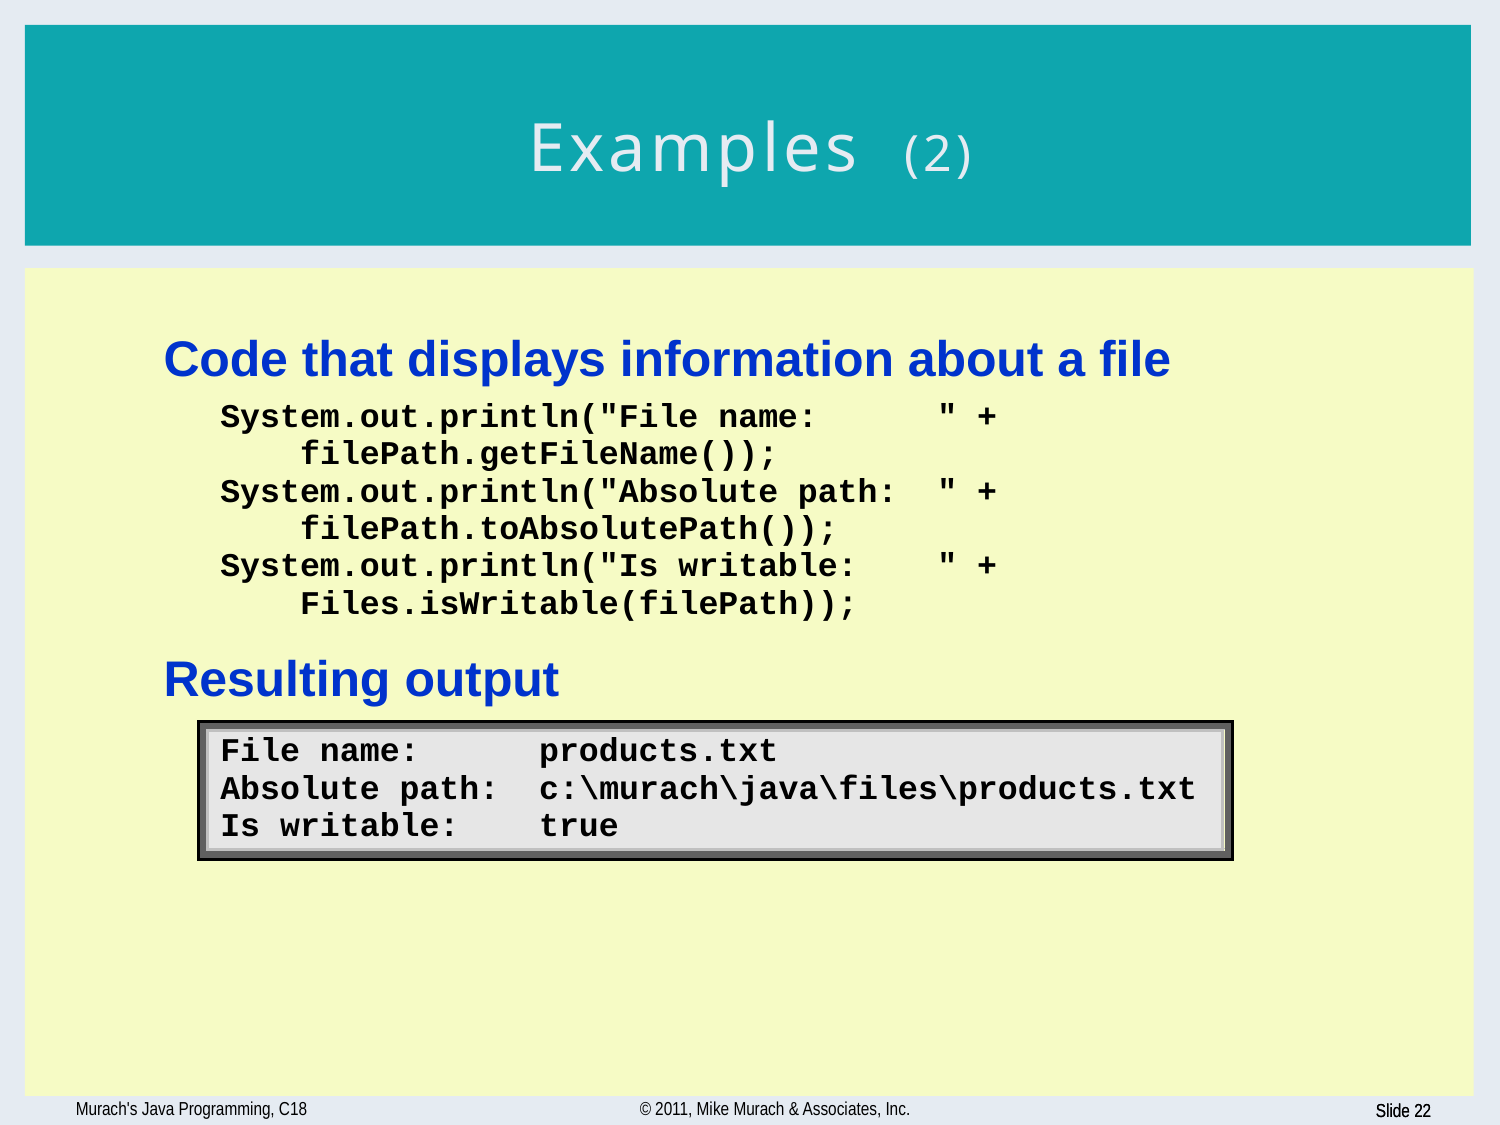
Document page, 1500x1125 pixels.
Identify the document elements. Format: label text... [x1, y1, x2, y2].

title Examples (2) [62, 58, 1438, 232]
slide_number Murach's Java Programming, C18 [60, 1085, 411, 1125]
footer © 2011, Mike Murach & Associates, Inc. [500, 1085, 1050, 1125]
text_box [163, 328, 1285, 945]
